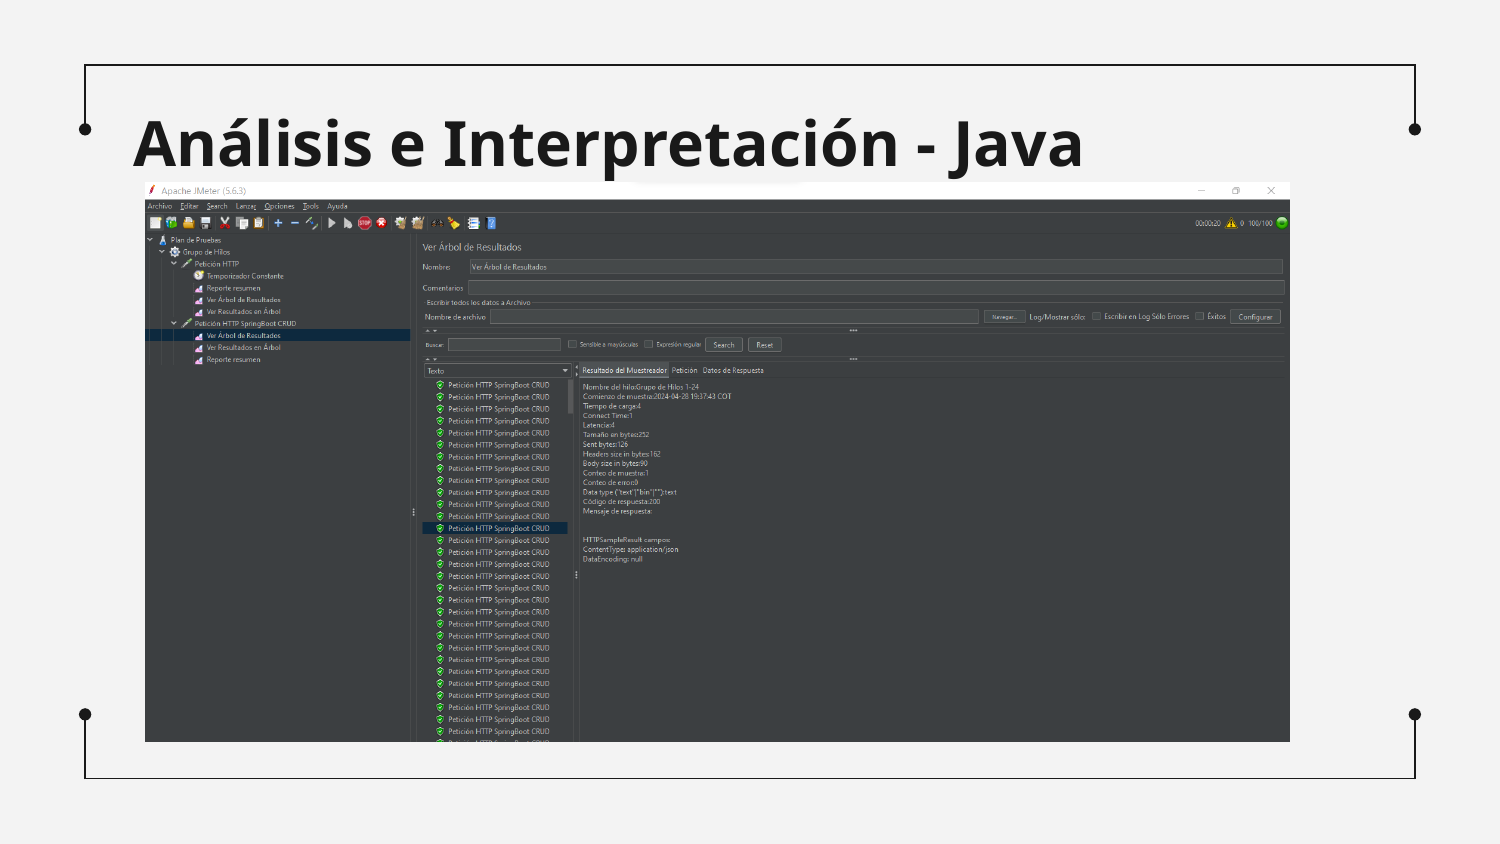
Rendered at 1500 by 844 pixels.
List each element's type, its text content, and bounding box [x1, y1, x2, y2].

picture [145, 182, 1291, 742]
title Análisis e Interpretación - Java [118, 88, 1383, 183]
